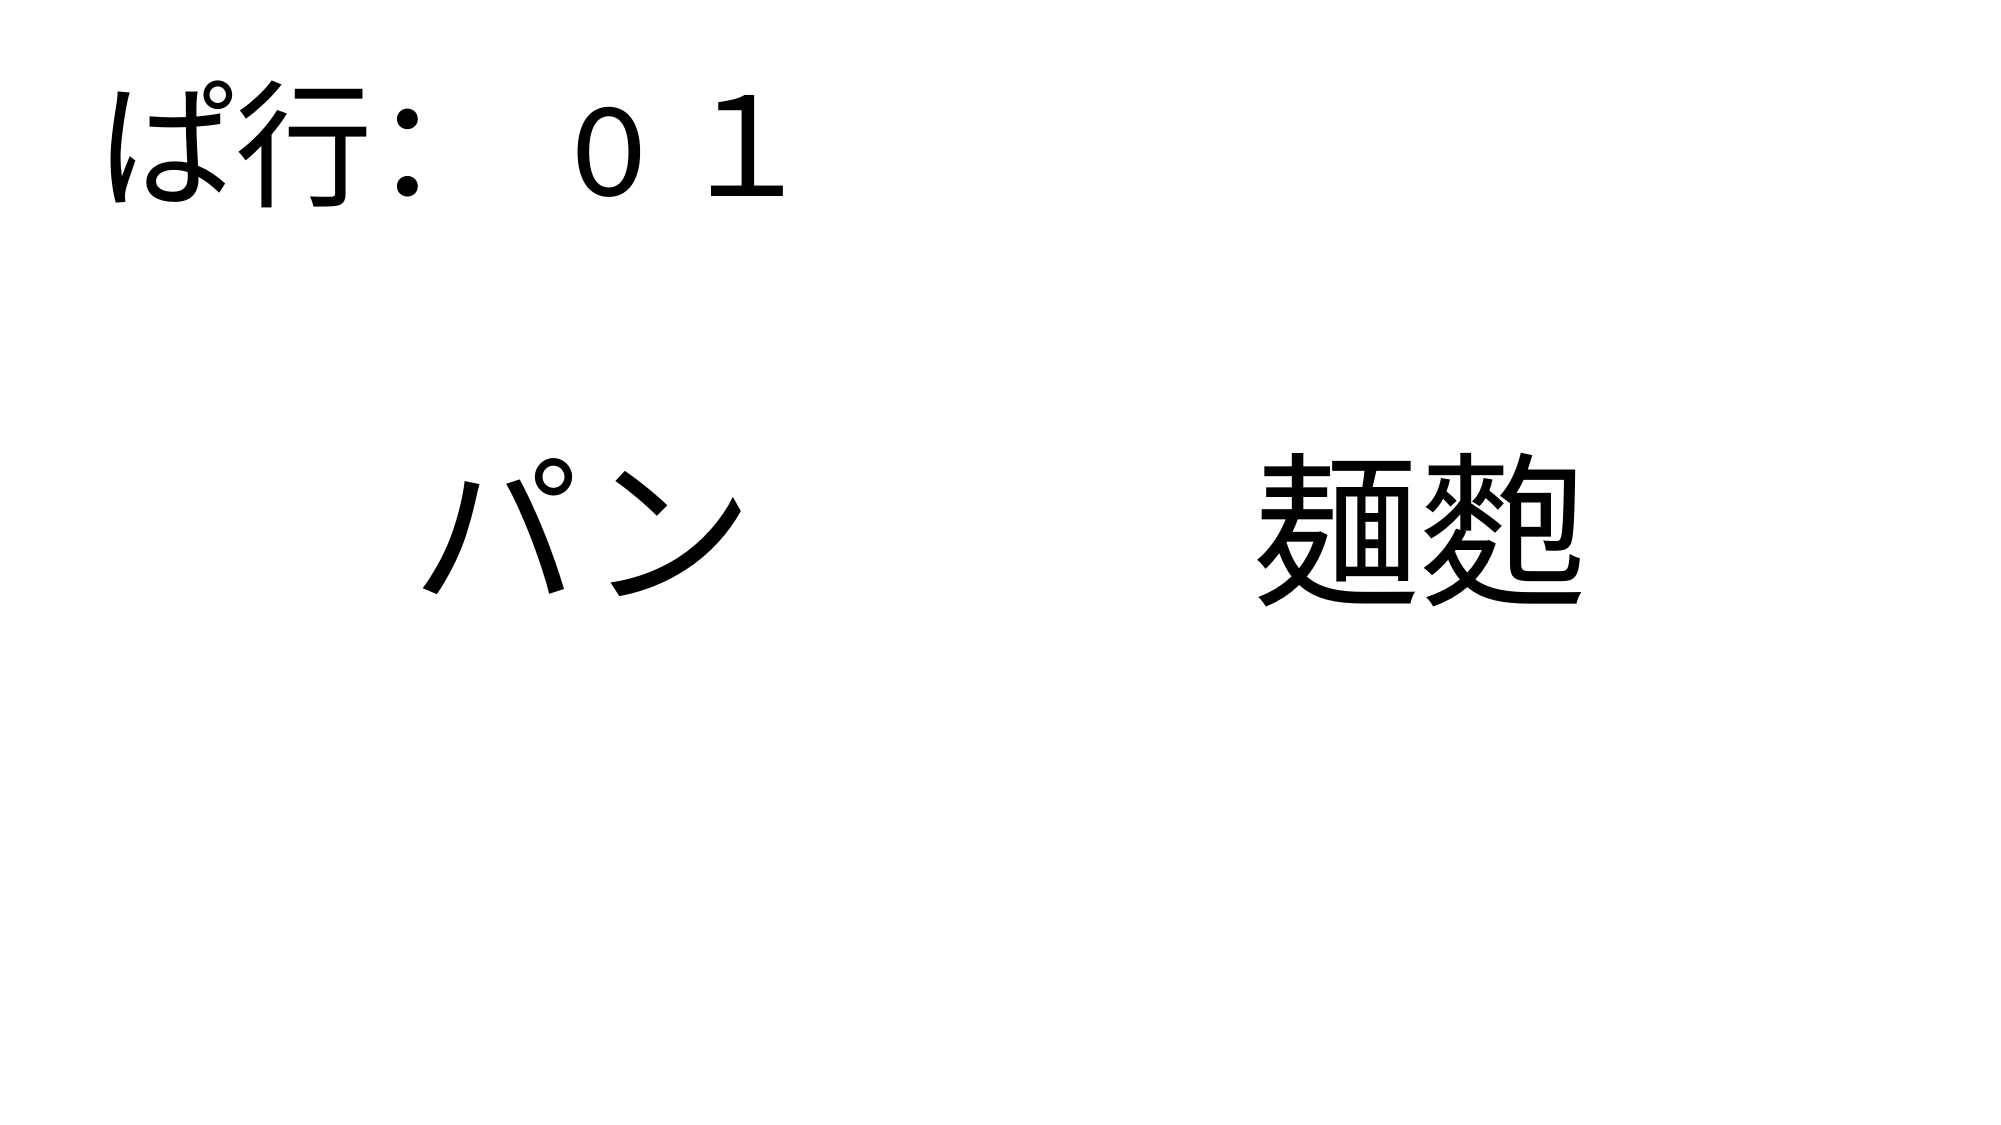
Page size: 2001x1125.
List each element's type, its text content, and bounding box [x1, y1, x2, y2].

title パン 麺麭 [137, 428, 1863, 652]
text_box ぱ行： 0１ [79, 77, 834, 228]
